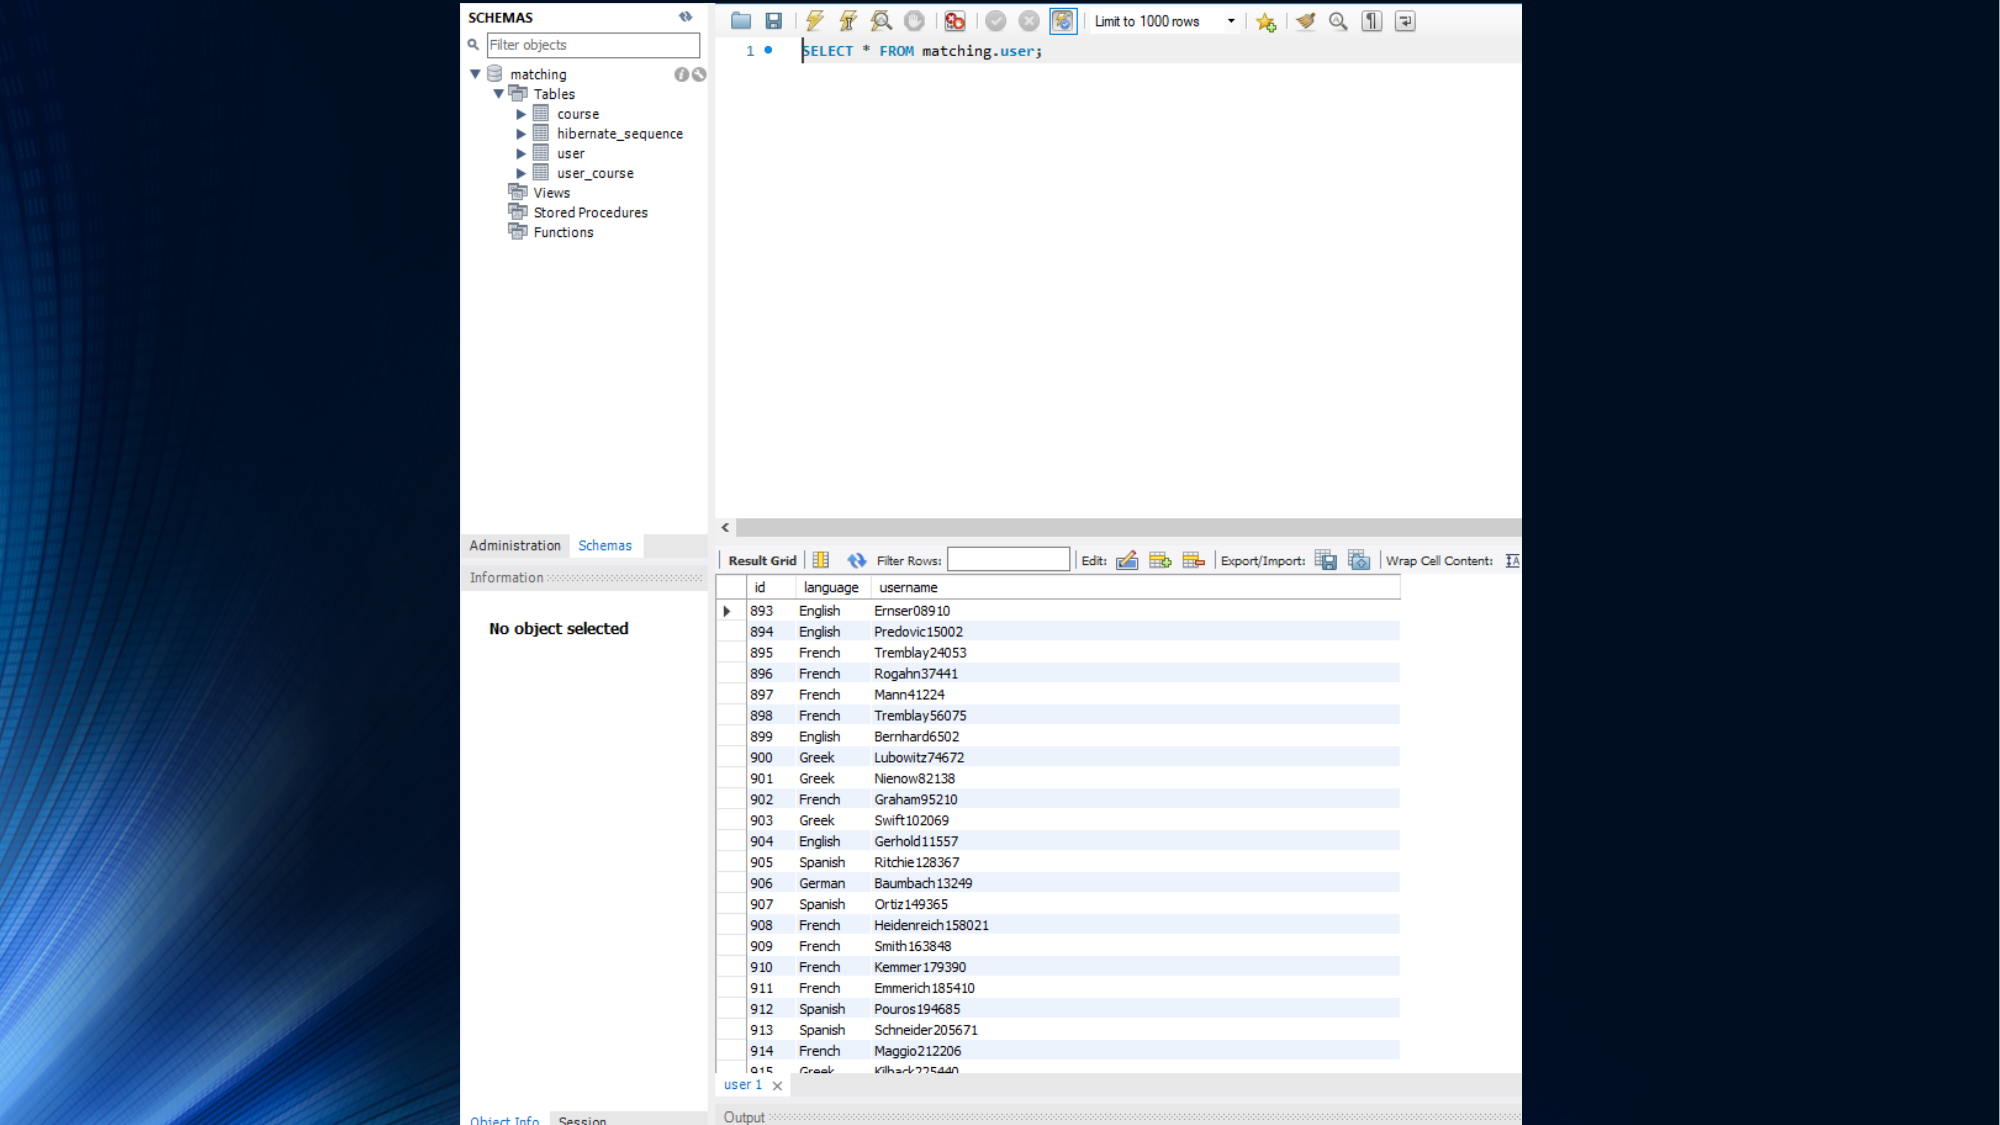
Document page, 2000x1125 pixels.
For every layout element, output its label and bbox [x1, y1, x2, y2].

picture [0, 0, 2000, 1125]
list [460, 3, 1522, 1125]
